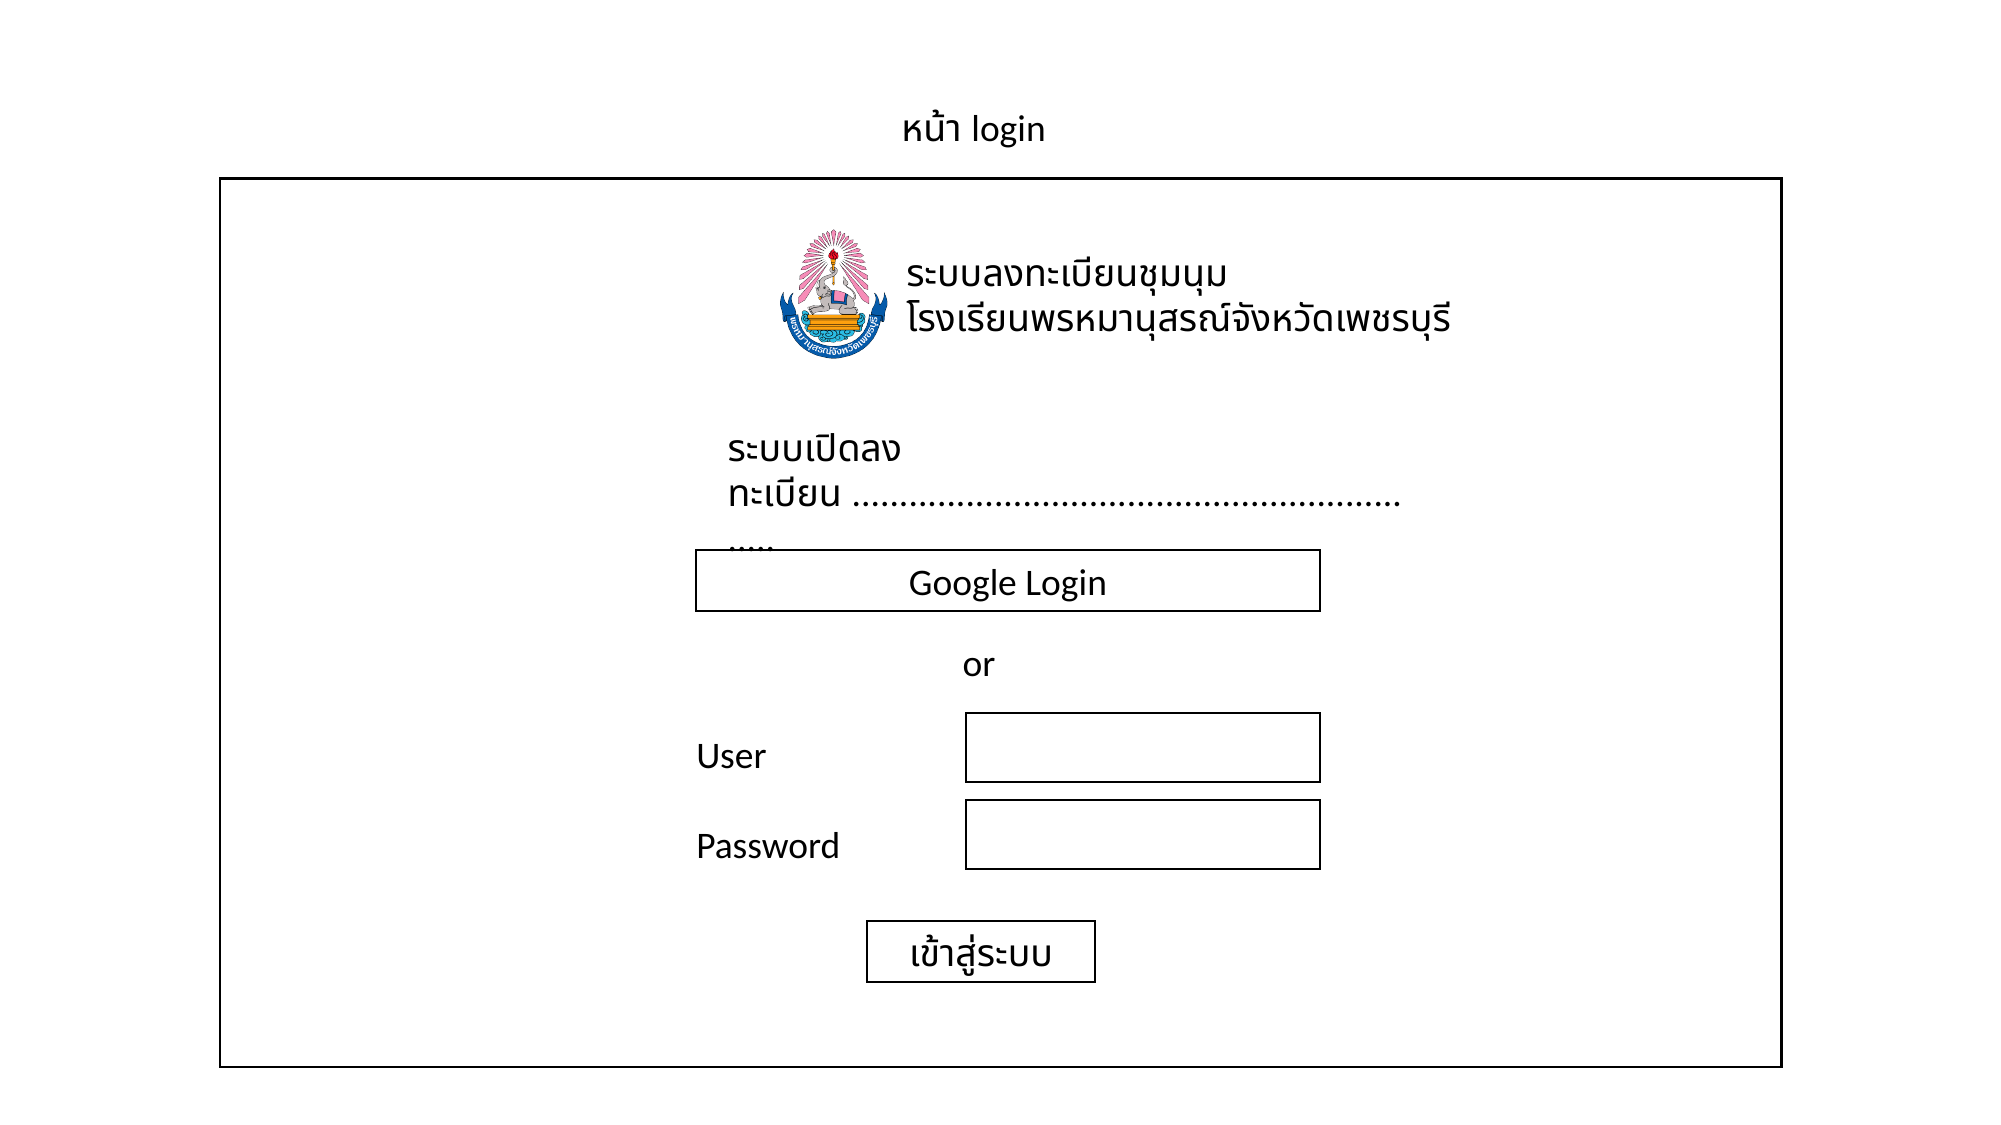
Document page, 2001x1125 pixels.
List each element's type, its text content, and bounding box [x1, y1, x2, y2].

text_box [219, 177, 1783, 1068]
text_box ระบบลงทะเบียนชุมนุม โรงเรียนพรหมานุสรณ์จังหวัดเพชรบุรี [892, 241, 1605, 347]
text_box ระบบเปิดลงทะเบียน ............................................................... [712, 416, 1426, 567]
picture [777, 226, 892, 363]
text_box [681, 712, 1321, 982]
text_box Google Login [695, 549, 1321, 612]
text_box or [947, 631, 1180, 692]
text_box หน้า login [674, 97, 1273, 157]
